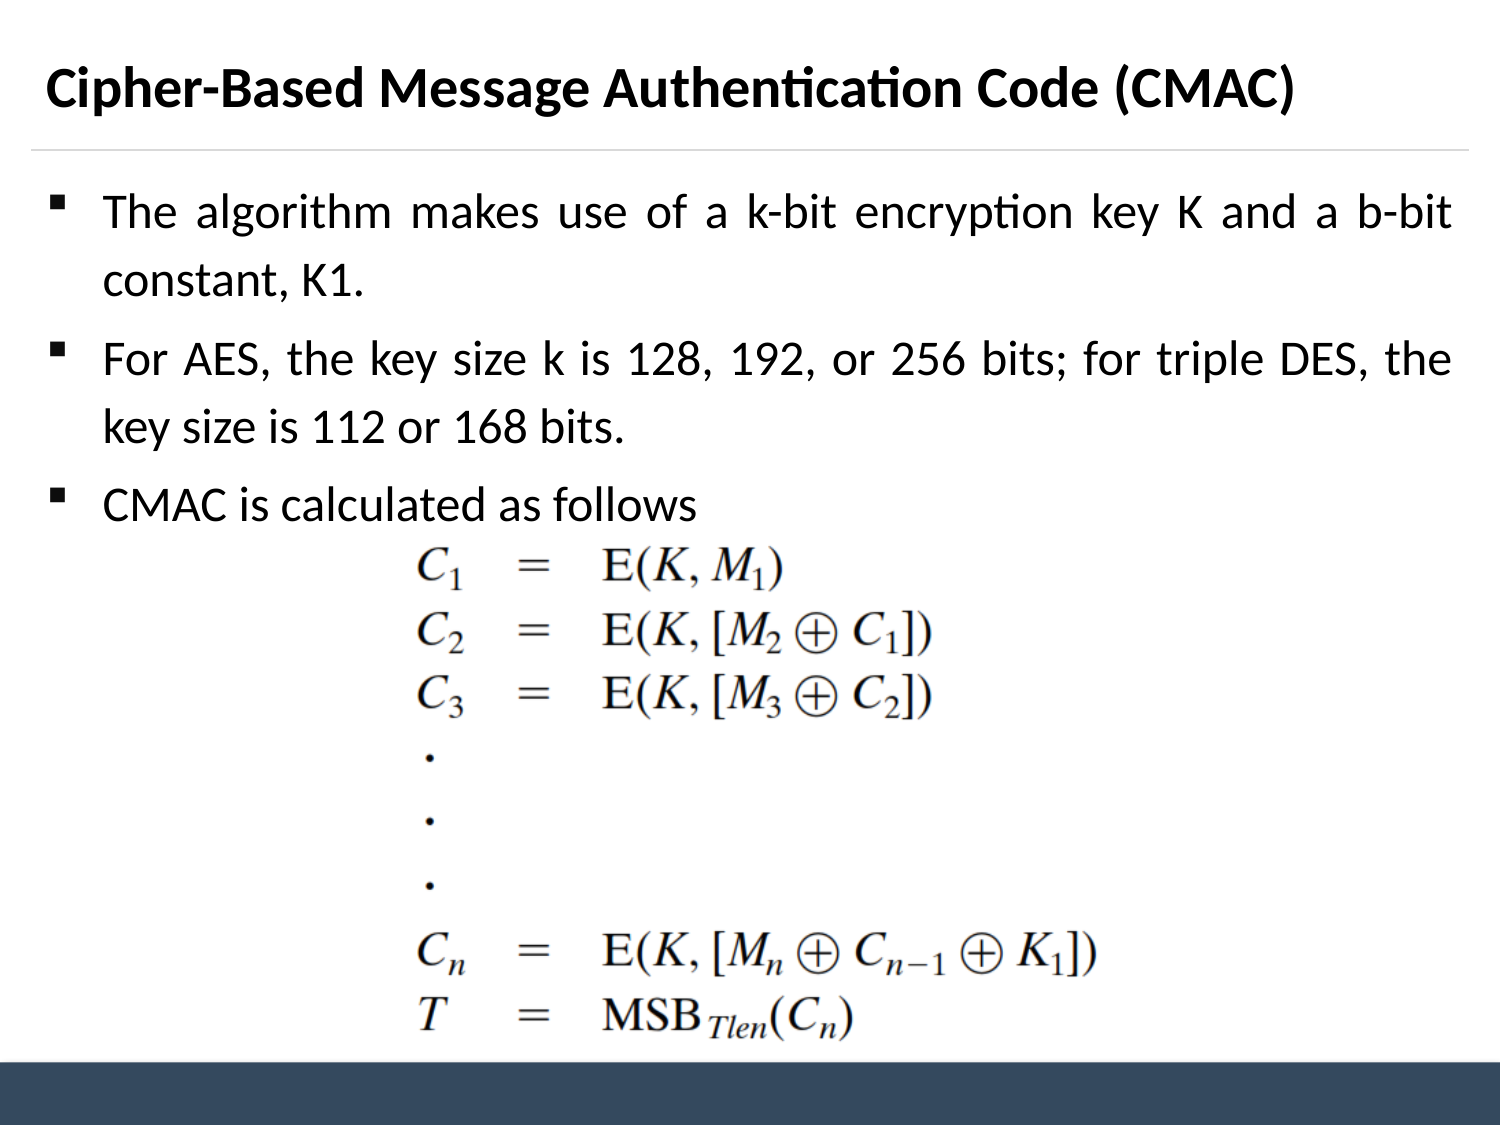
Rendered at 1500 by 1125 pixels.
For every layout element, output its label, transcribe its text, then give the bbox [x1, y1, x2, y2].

title Cipher-Based Message Authentication Code (CMAC) [31, 17, 1469, 150]
picture [385, 538, 1115, 1055]
list The algorithm makes use of a k-bit encryption key K and a b-bit constant, K1. For AES, the key size k is 128, 192, or 256 bits; for triple DES, the key size is 112 or 168 bits. CMAC is calculated as follows [31, 162, 1469, 1038]
